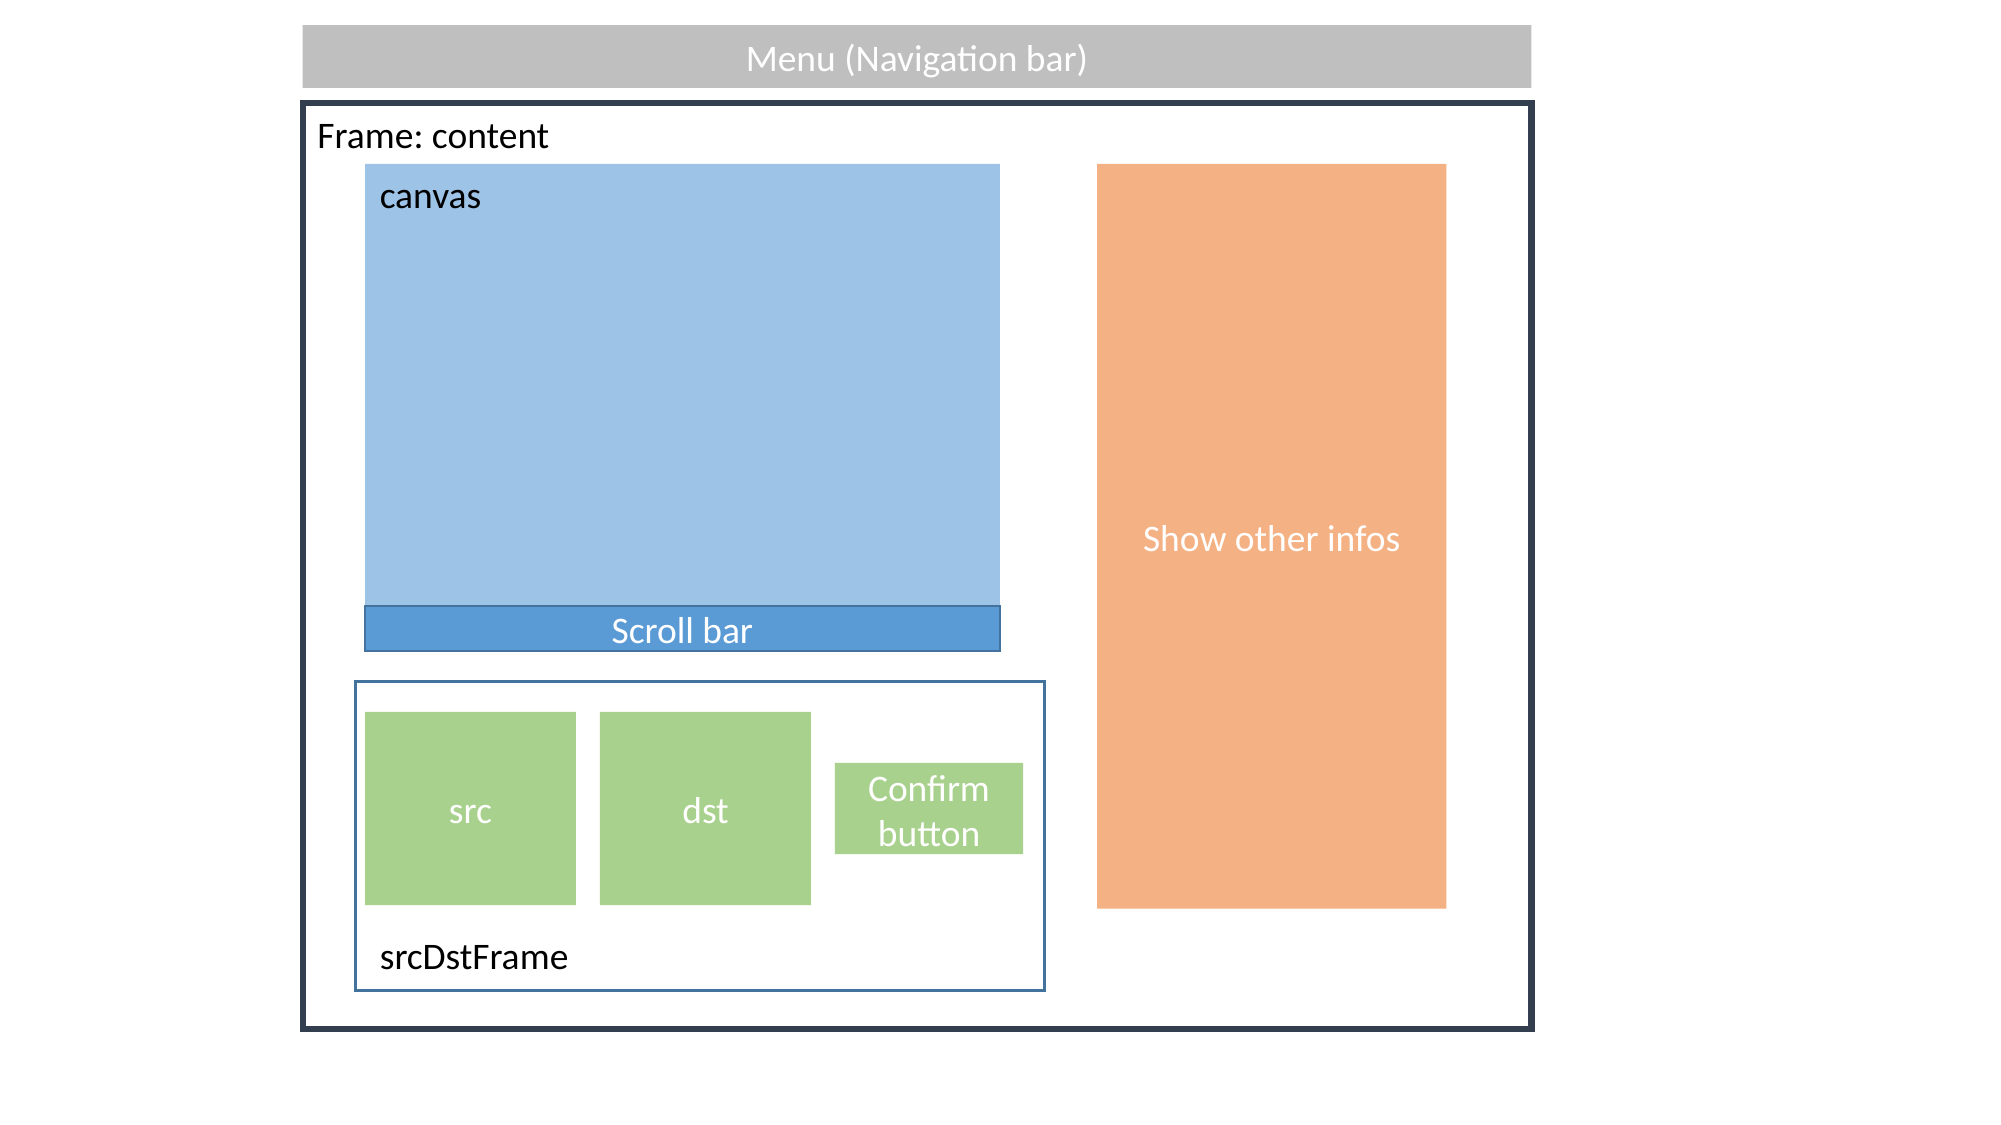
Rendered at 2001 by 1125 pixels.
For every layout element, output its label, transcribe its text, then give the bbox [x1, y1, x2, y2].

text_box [302, 103, 1532, 1030]
text_box Menu (Navigation bar) [302, 24, 1532, 89]
